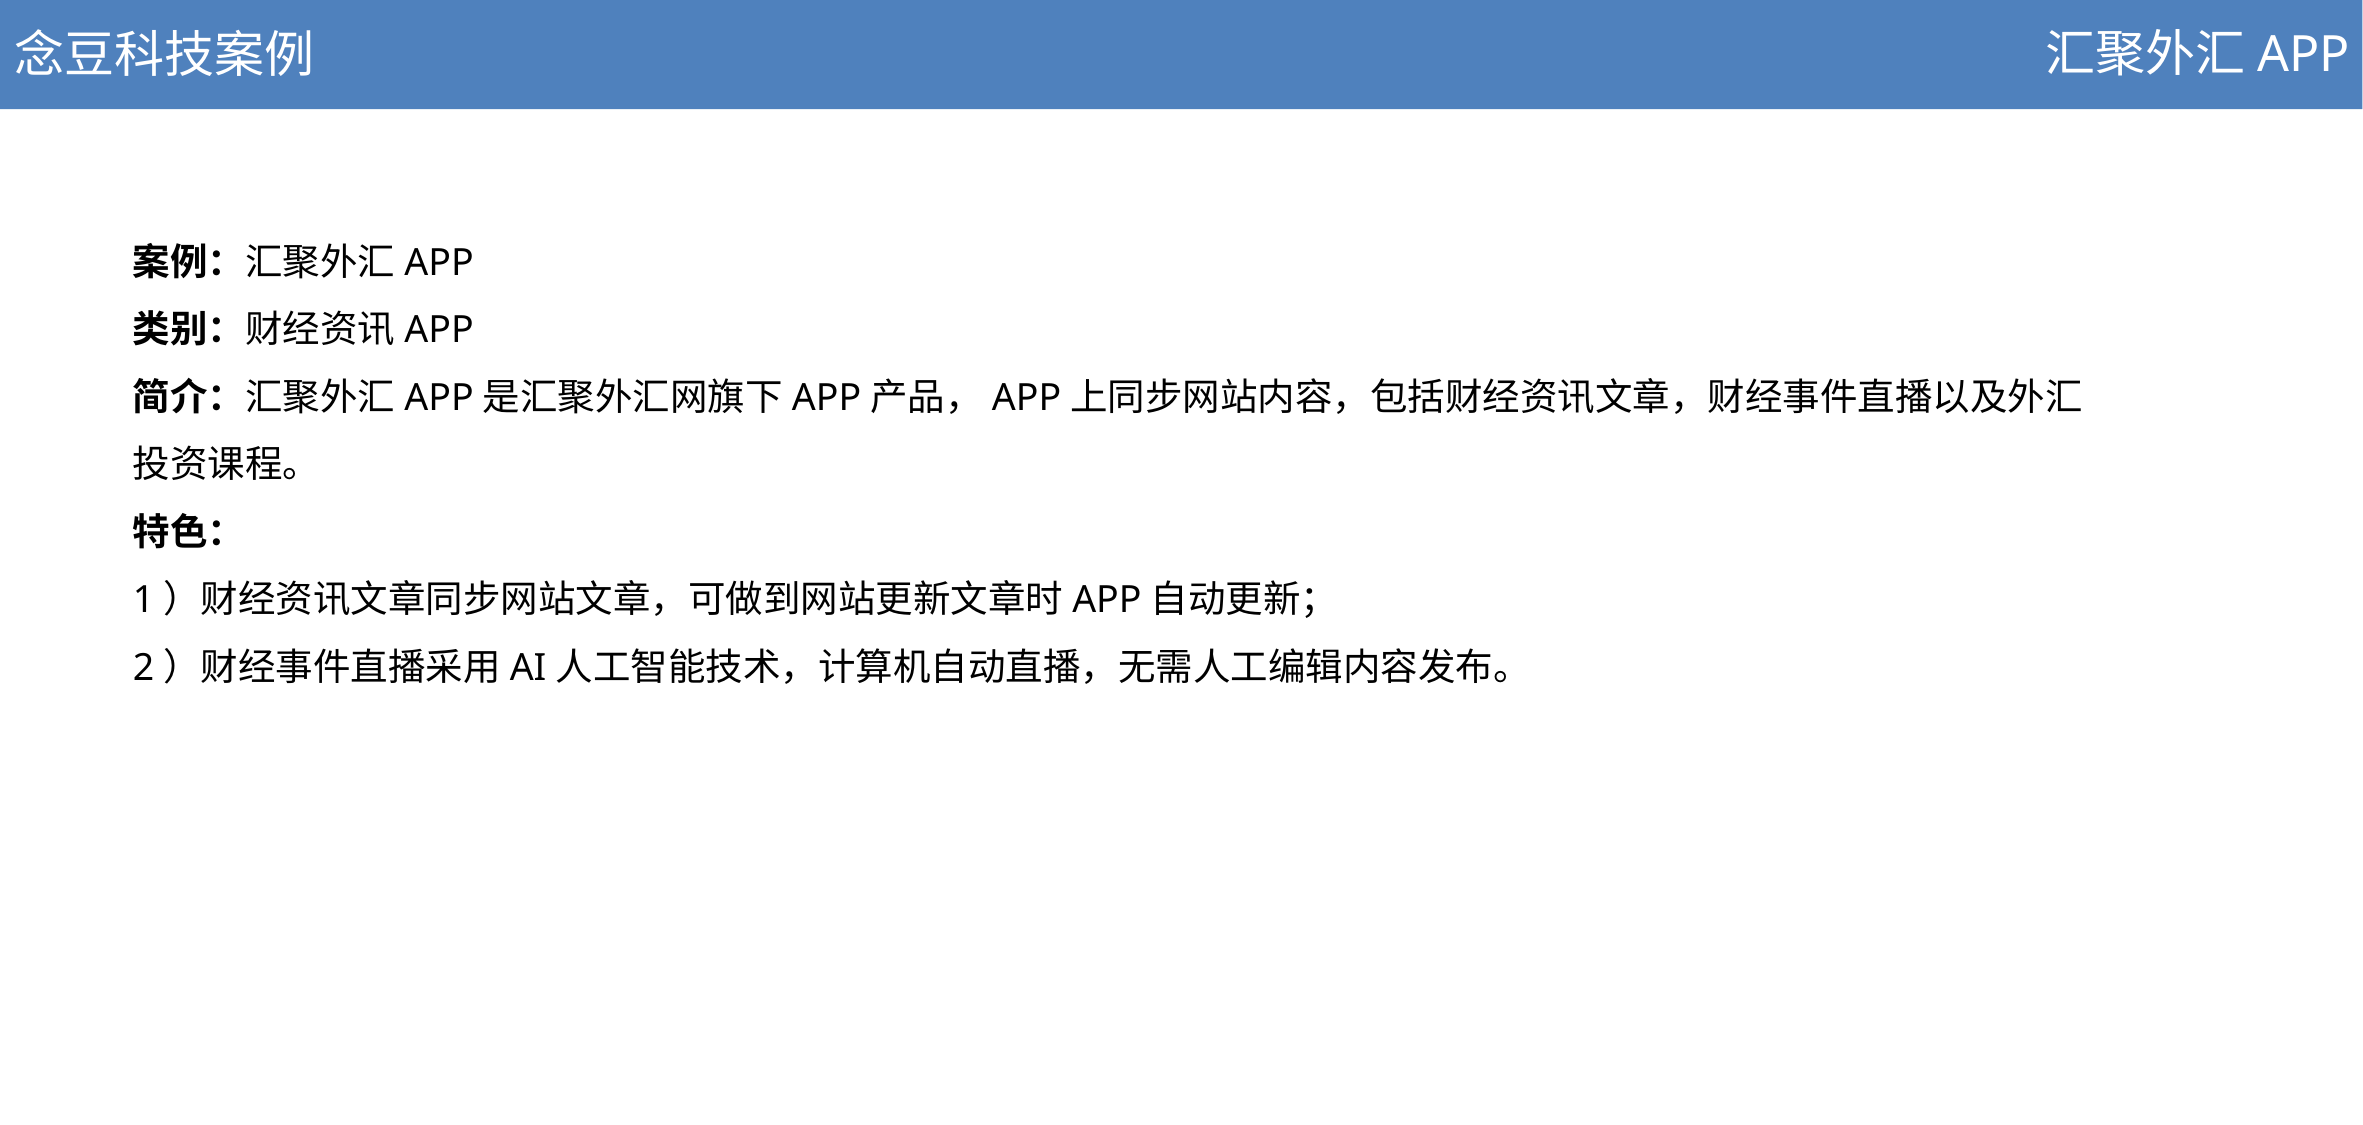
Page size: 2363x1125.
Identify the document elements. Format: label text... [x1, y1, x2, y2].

text_box 汇聚外汇APP [2030, 14, 2363, 90]
text_box 案例：汇聚外汇APP 类别：财经资讯APP 简介：汇聚外汇APP是汇聚外汇网旗下APP产品，APP上同步网站内容，包括财经资讯文章，财经事件直播以及外汇投资课程。 特色： 1）财经资讯文章同步网站文章，可做到网站更新文章时APP自动更新； 2）财经事件直播采用AI人工智能技术，计算机自动直播，无需人工编辑内容发布。 [118, 208, 2103, 696]
text_box 念豆科技案例 [0, 0, 2363, 111]
